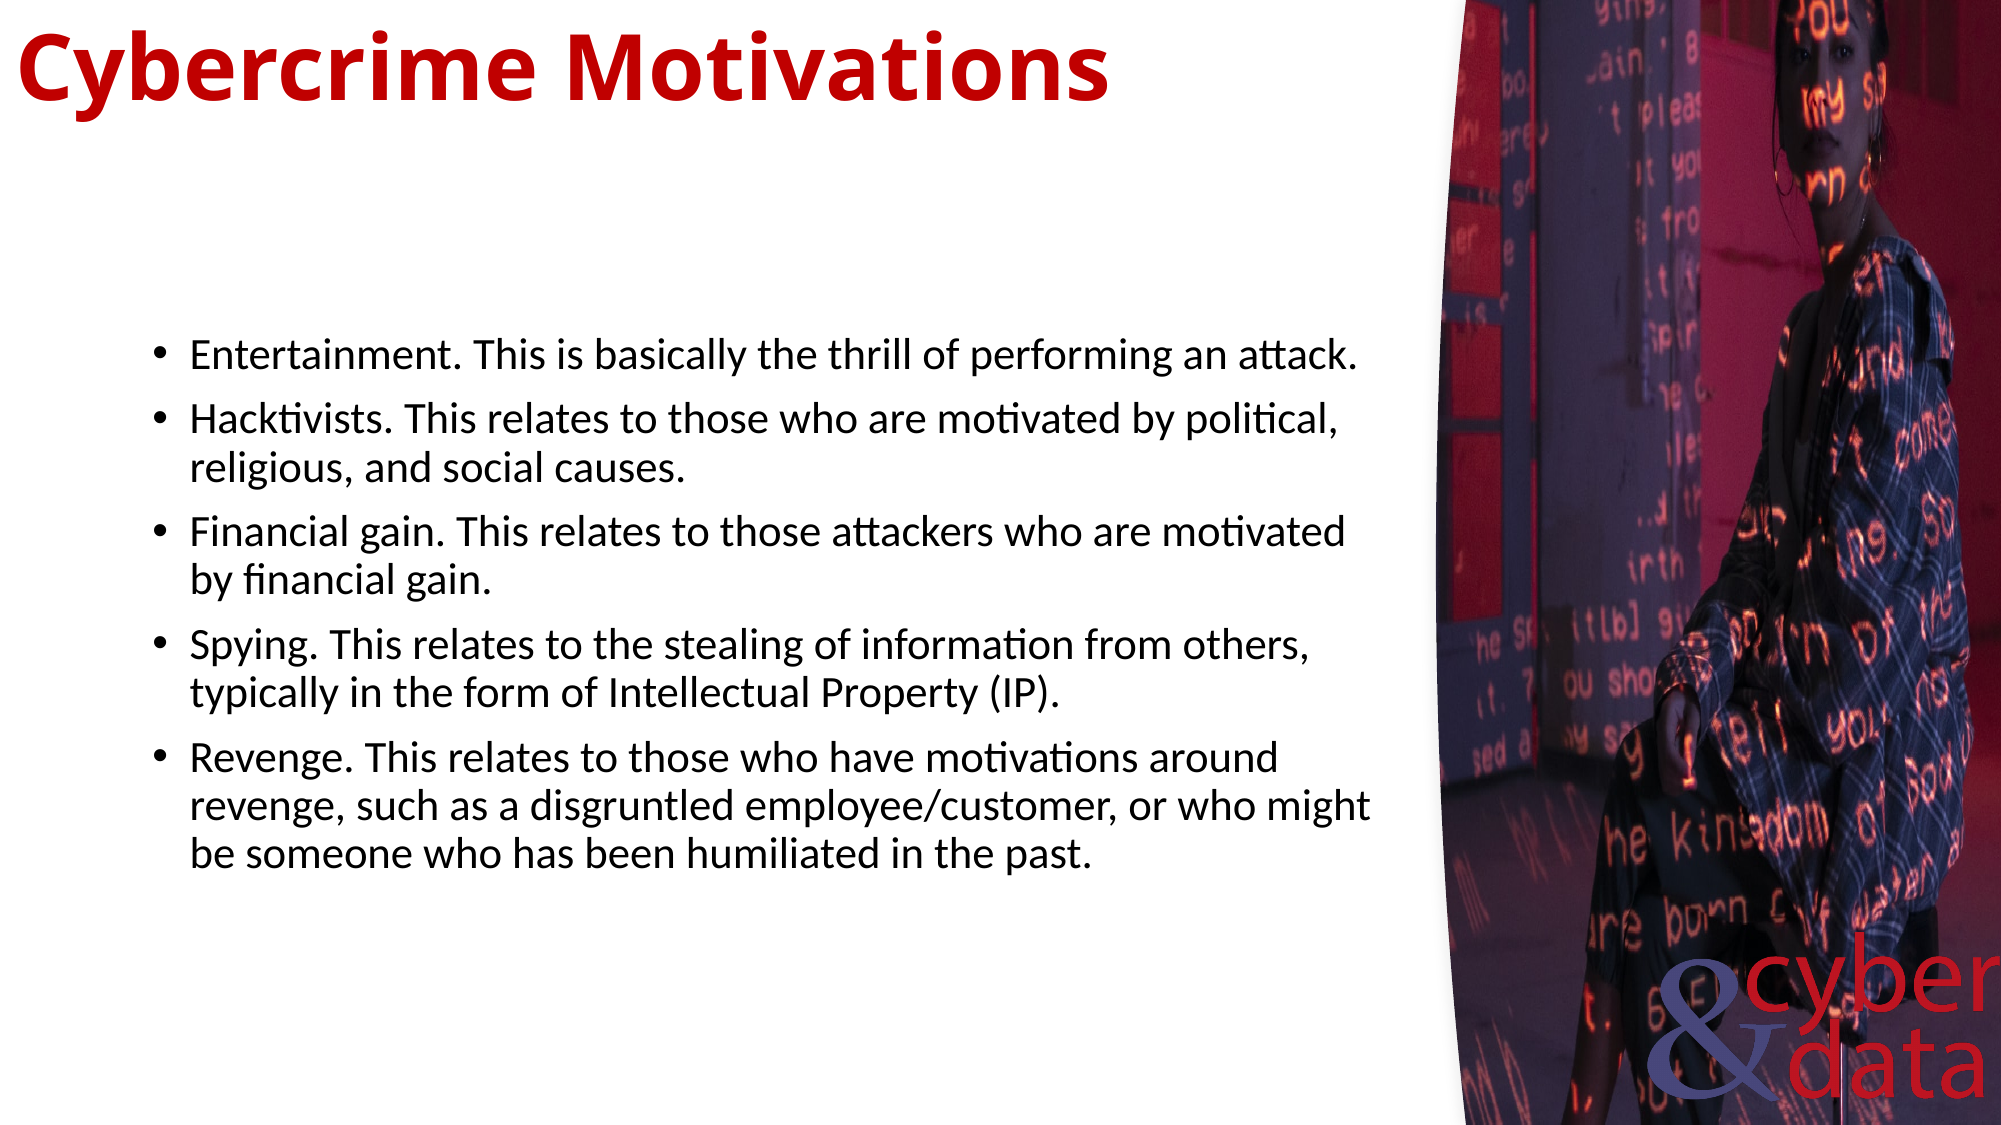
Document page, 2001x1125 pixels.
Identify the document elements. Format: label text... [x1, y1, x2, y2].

picture [1435, 0, 2001, 1125]
title Cybercrime Motivations [0, 0, 1435, 143]
text_box Entertainment. This is basically the thrill of performing an attack. Hacktivists. This relates to those who are motivated by political, religious, and social causes. Financial gain. This relates to those attackers who are motivated by financial gain. Spying. This relates to the stealing of information from others, typically in the form of Intellectual Property (IP). Revenge. This relates to those who have motivations around revenge, such as a disgruntled employee/customer, or who might be someone who has been humiliated in the past. [137, 189, 1391, 903]
